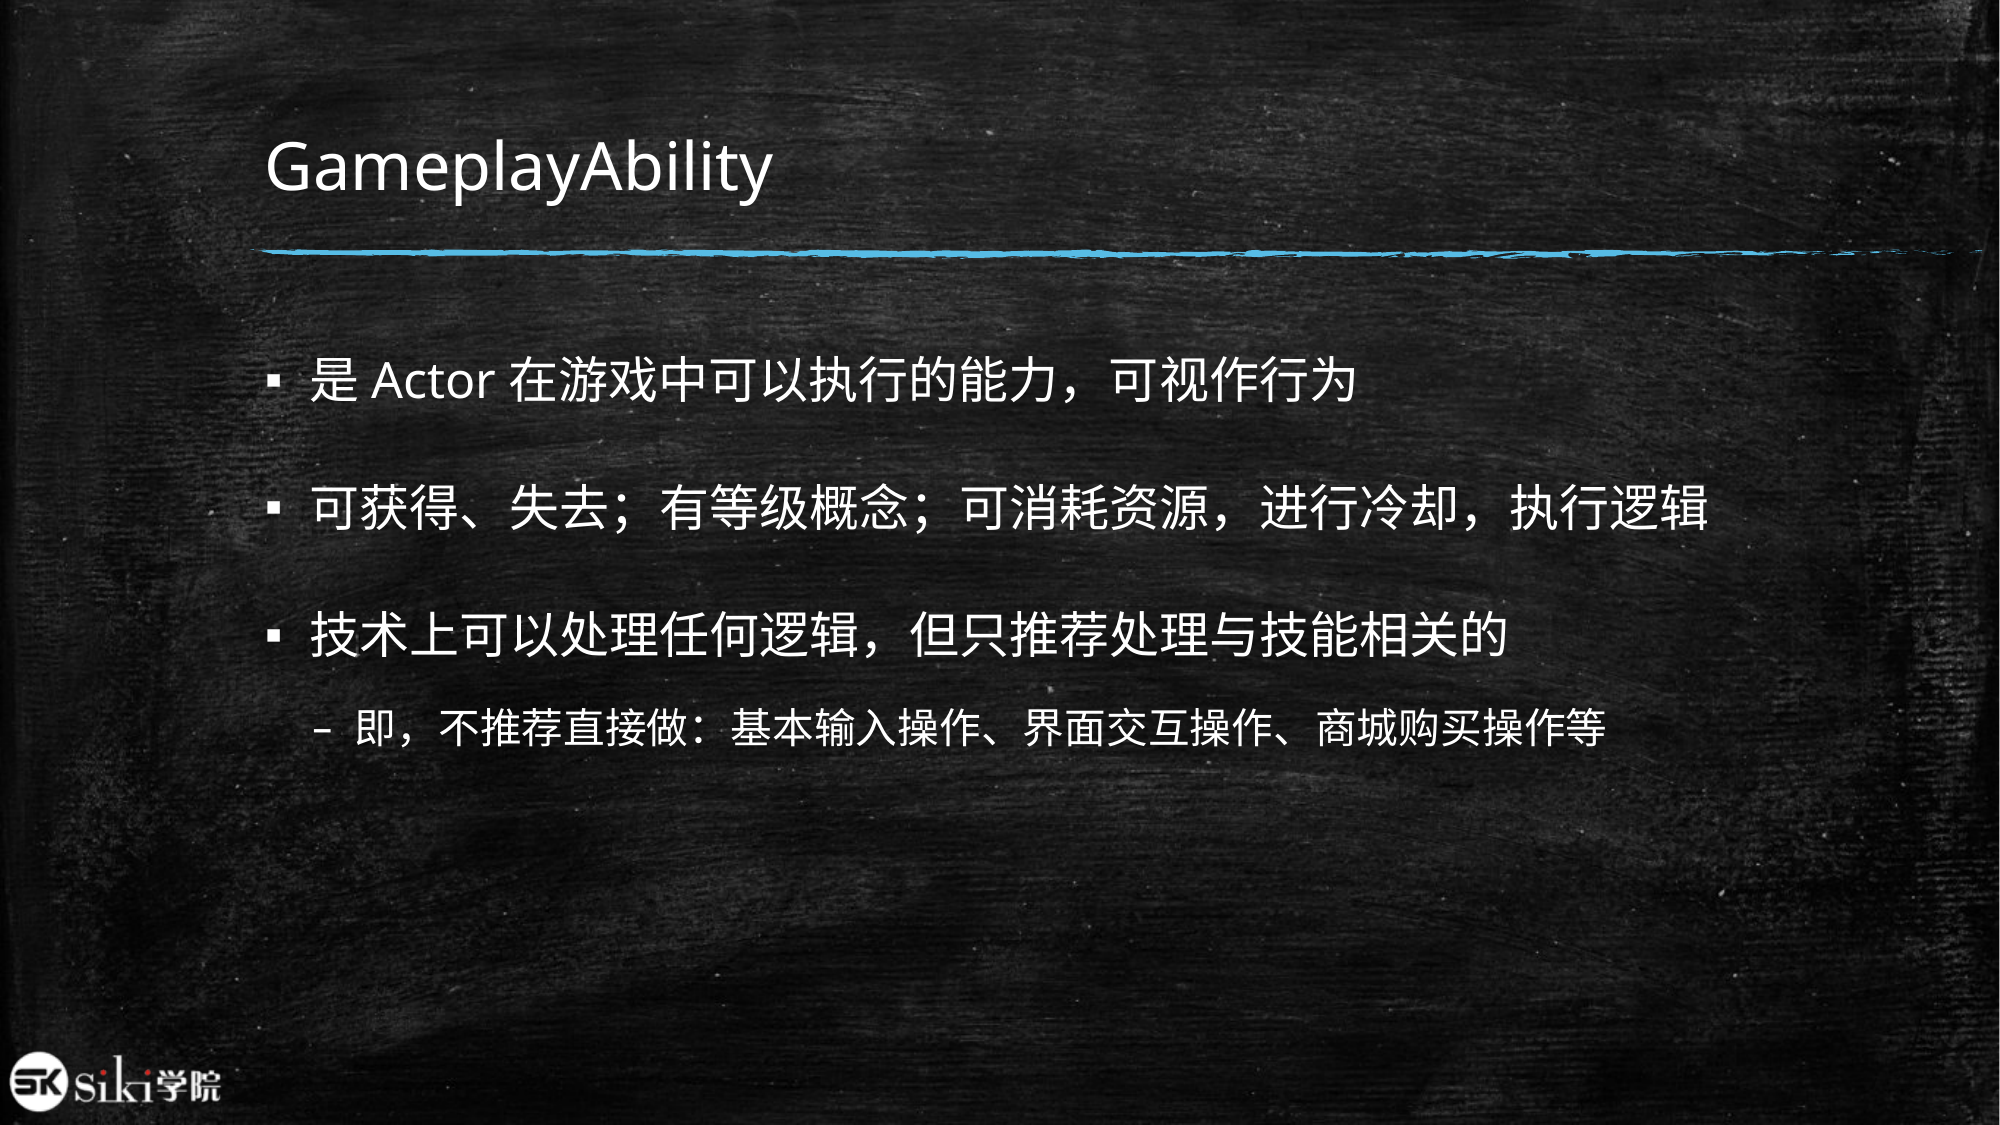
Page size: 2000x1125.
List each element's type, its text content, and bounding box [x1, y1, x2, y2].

title GameplayAbility [249, 45, 1750, 213]
picture [7, 1046, 224, 1118]
list 是Actor在游戏中可以执行的能力，可视作行为 可获得、失去；有等级概念；可消耗资源，进行冷却，执行逻辑 技术上可以处理任何逻辑，但只推荐处理与技能相关的 即，不推荐直接做：基本输入操作、界面交互操作、商城购买操作等 [249, 311, 1750, 1012]
